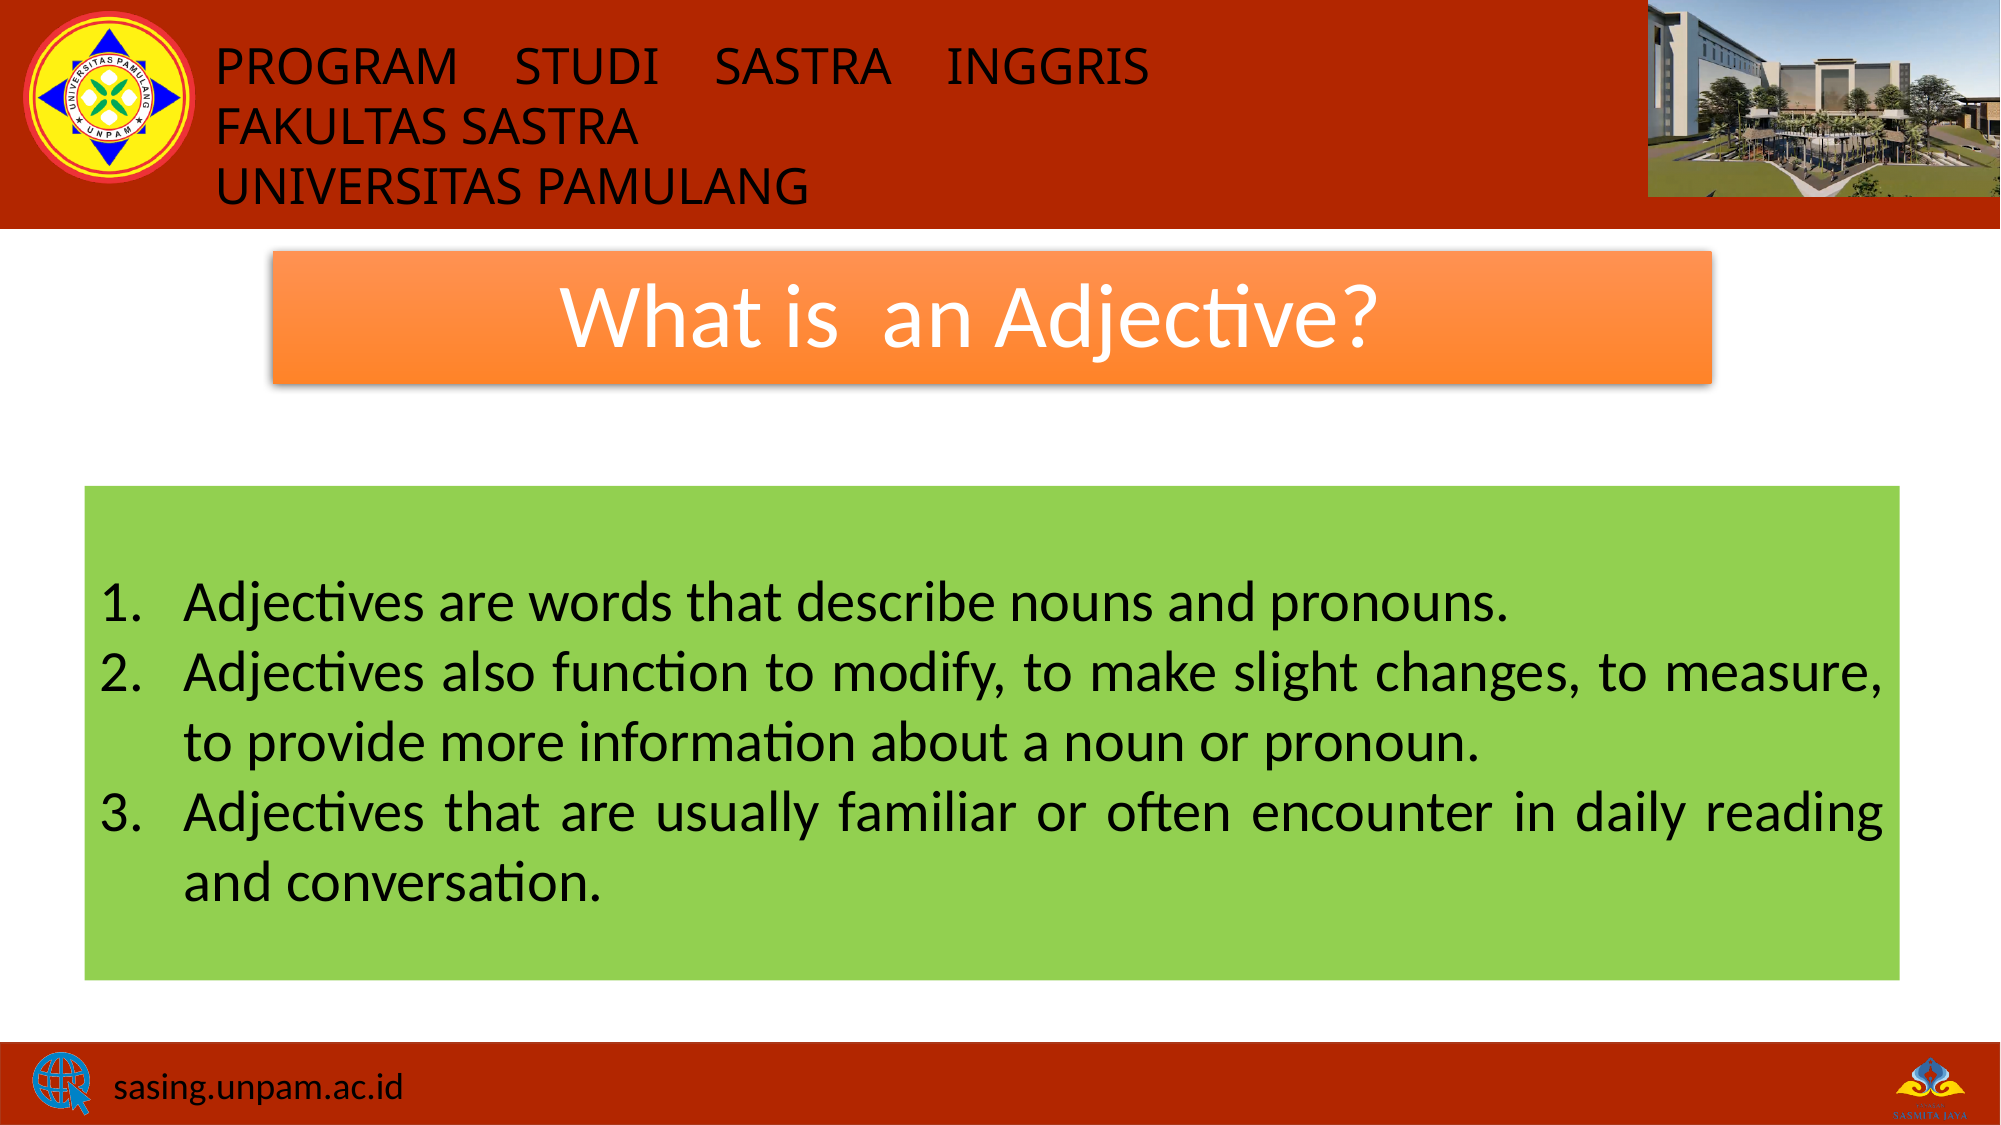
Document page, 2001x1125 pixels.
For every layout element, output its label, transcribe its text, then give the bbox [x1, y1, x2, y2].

text_box Adjectives are words that describe nouns and pronouns. Adjectives also function to modify, to make slight changes, to measure, to provide more information about a noun or pronoun. Adjectives that are usually familiar or often encounter in daily reading and conversation. [84, 485, 1900, 981]
picture [1648, 0, 2000, 197]
title What is an Adjective? [273, 251, 1712, 362]
picture [16, 6, 200, 185]
picture [1877, 1051, 1984, 1125]
picture [24, 1047, 99, 1120]
